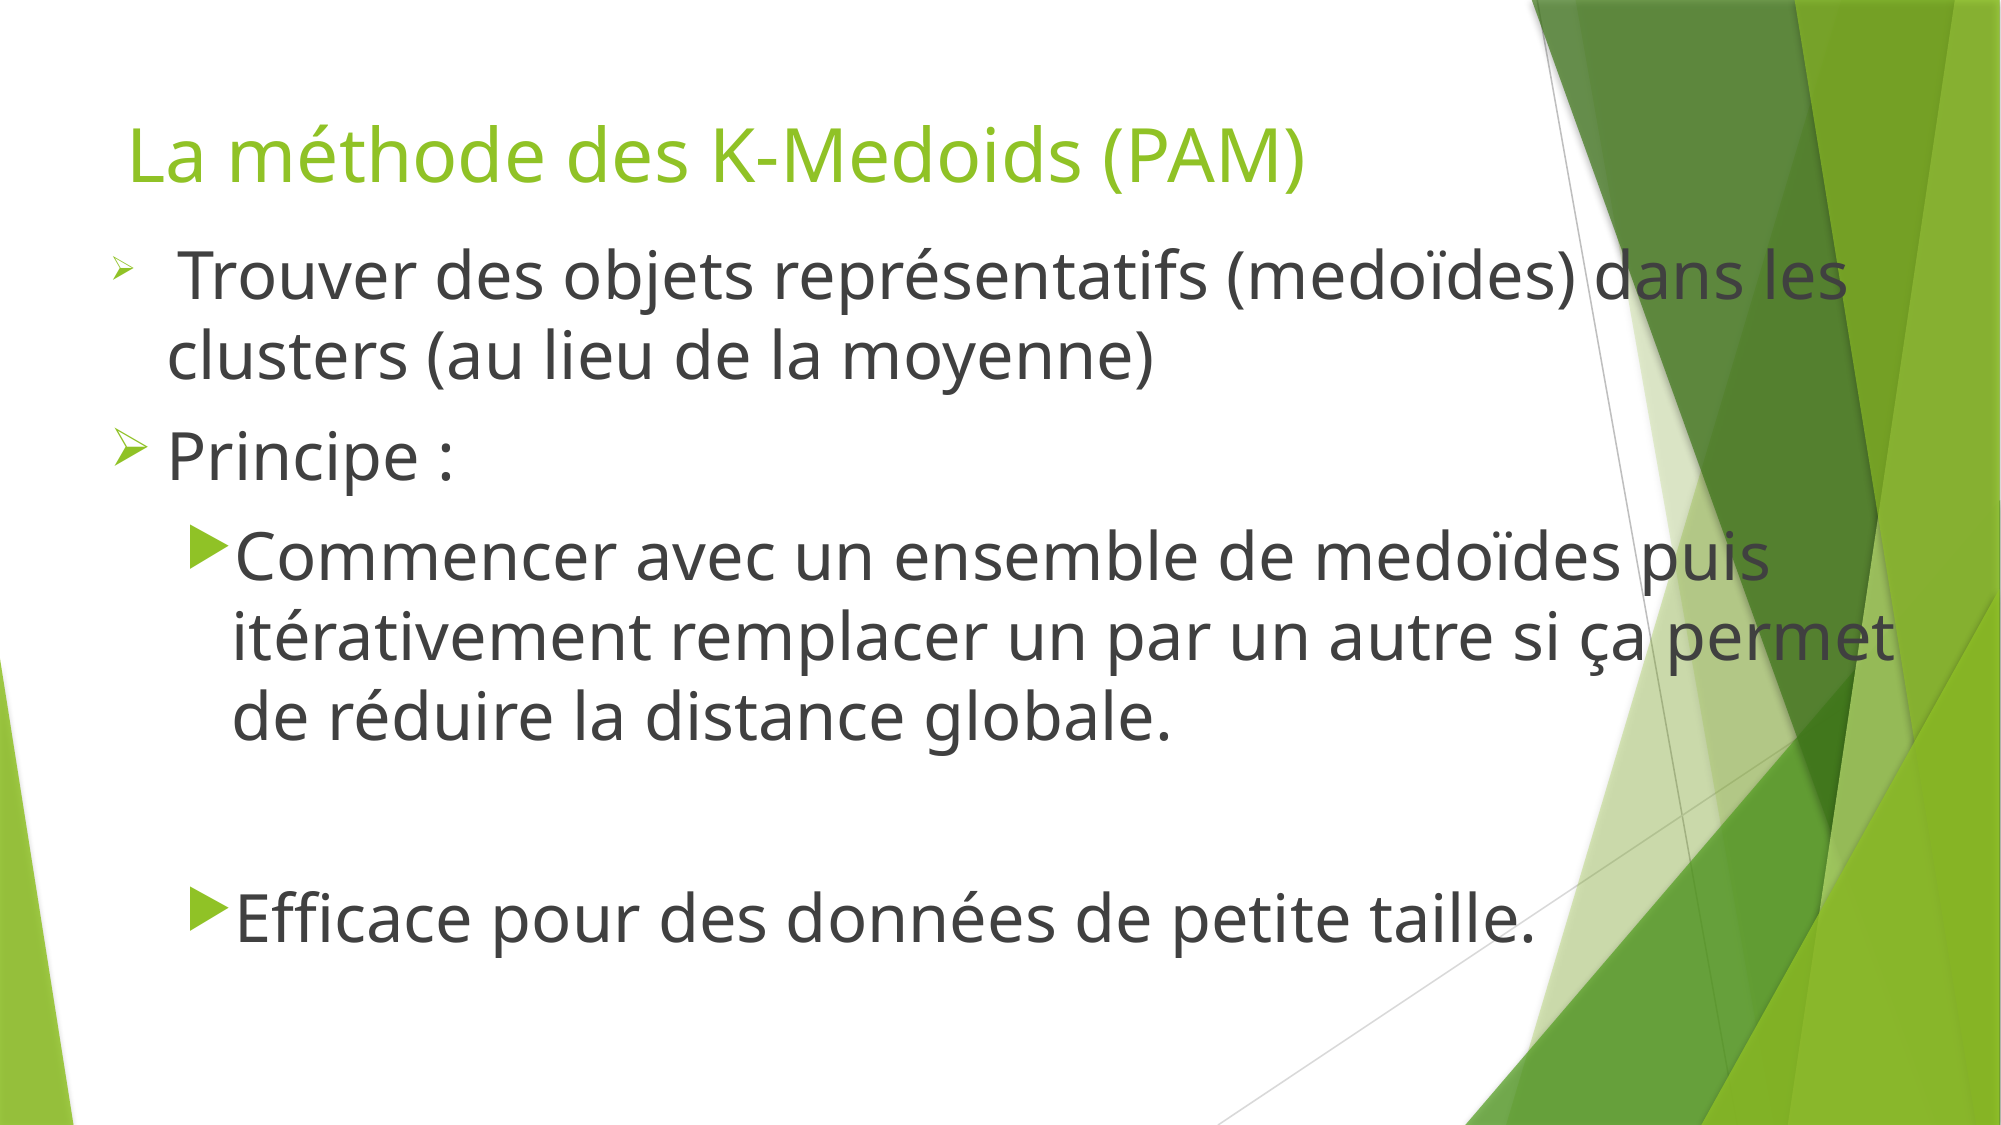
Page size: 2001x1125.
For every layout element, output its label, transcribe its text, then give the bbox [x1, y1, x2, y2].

title La méthode des K-Medoids (PAM) [111, 99, 1522, 225]
list Trouver des objets représentatifs (medoïdes) dans les clusters (au lieu de la moyenne) Principe : Commencer avec un ensemble de medoïdes puis itérativement remplacer un par un autre si ça permet de réduire la distance globale. Efficace pour des données de petite taille. [94, 225, 2000, 1043]
